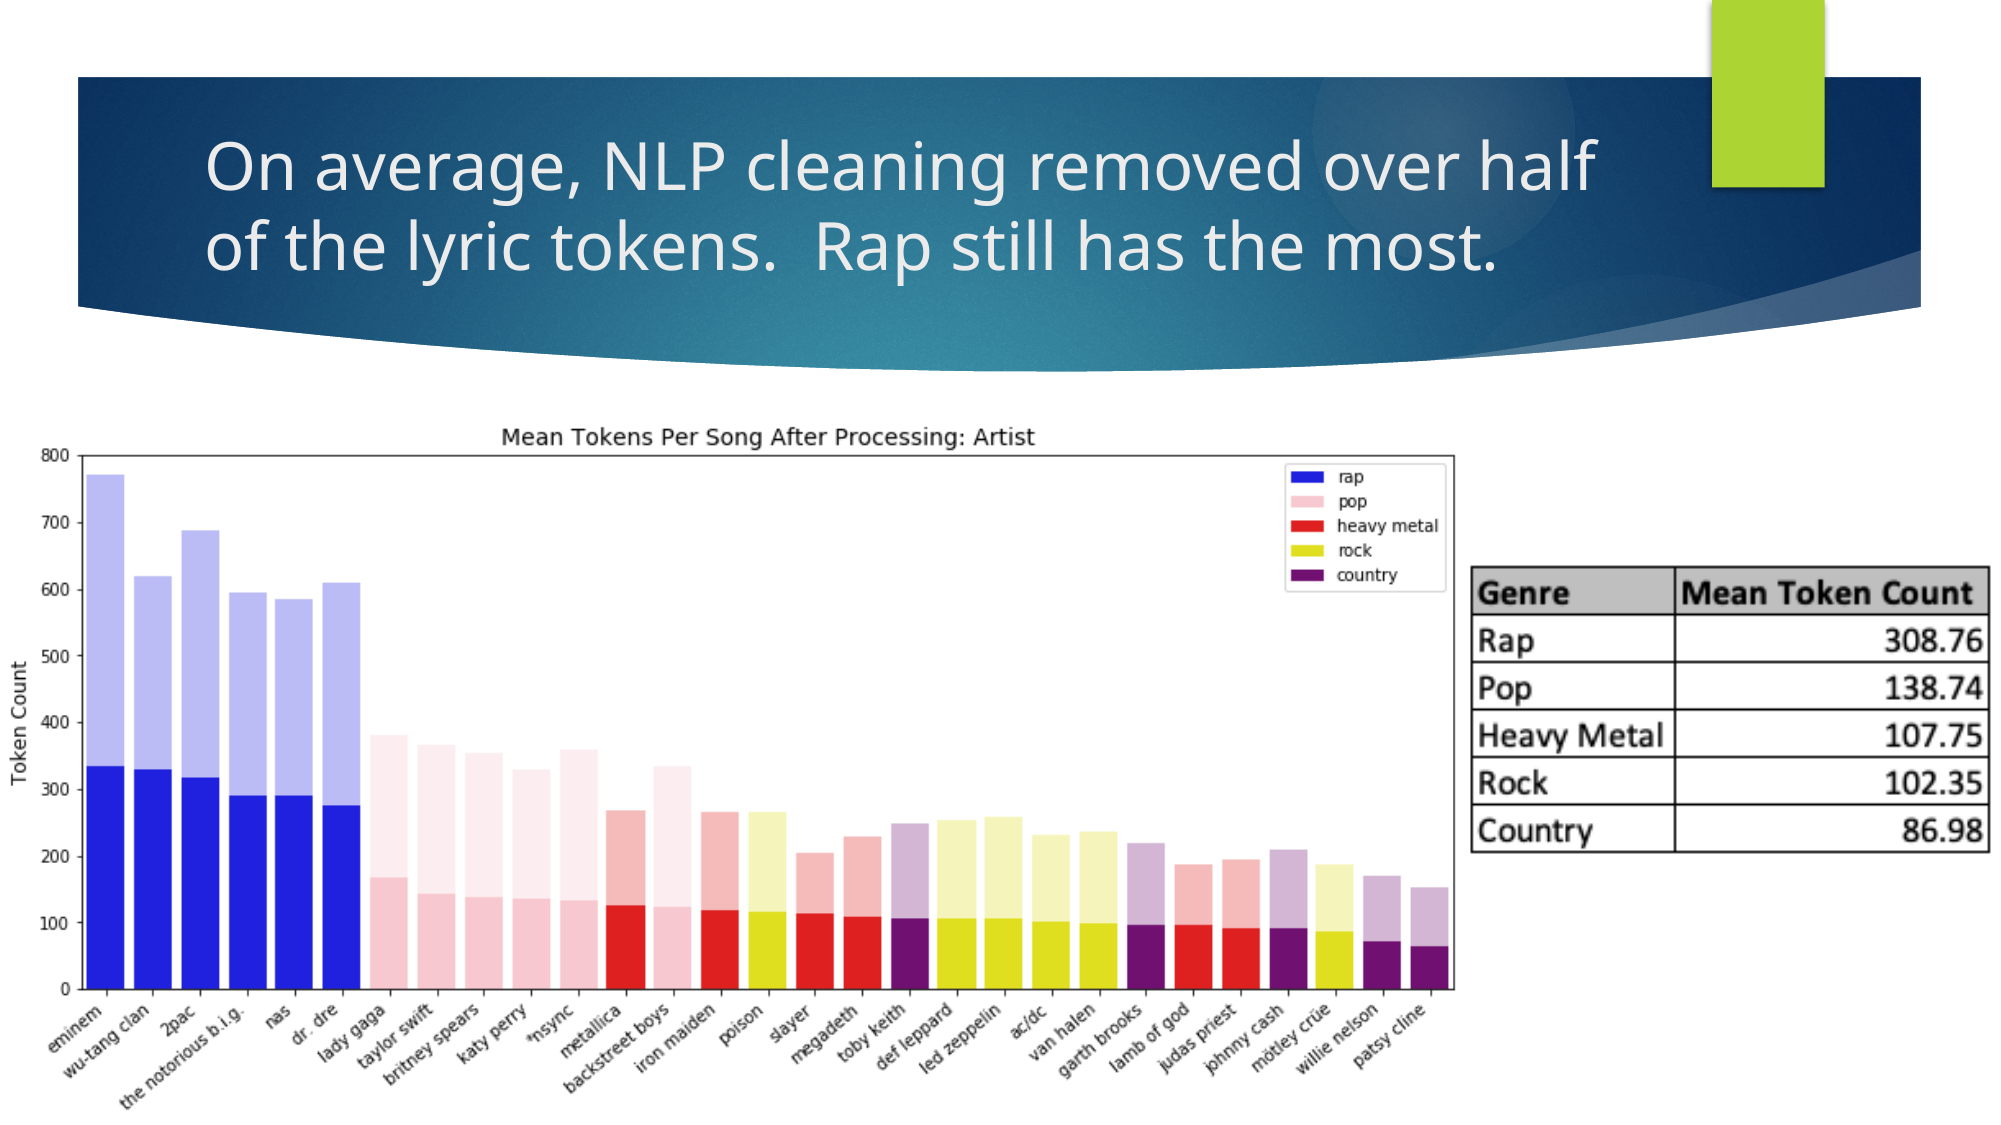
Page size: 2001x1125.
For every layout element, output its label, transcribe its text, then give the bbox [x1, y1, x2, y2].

picture [0, 416, 1993, 1125]
title On average, NLP cleaning removed over half of the lyric tokens. Rap still has the most. [189, 145, 1677, 262]
